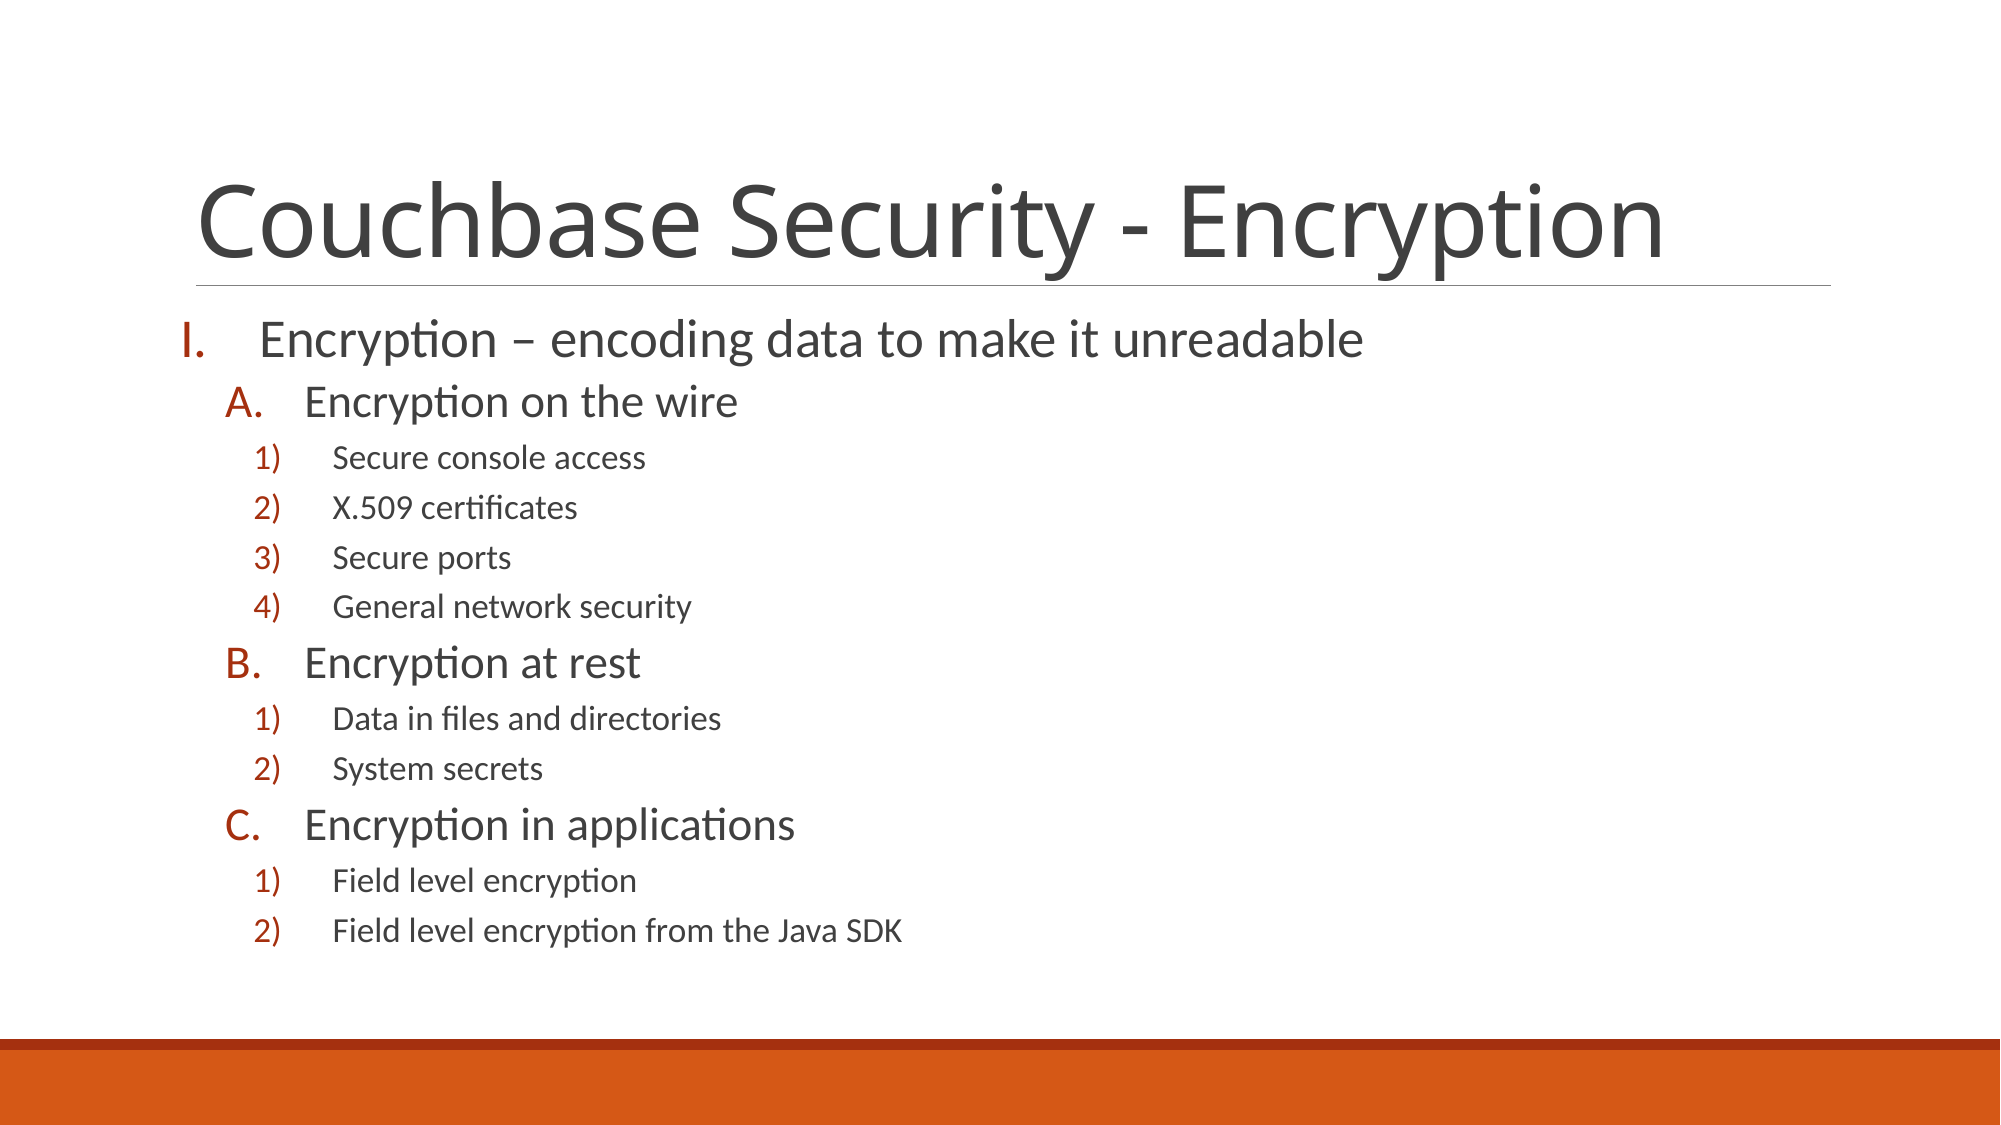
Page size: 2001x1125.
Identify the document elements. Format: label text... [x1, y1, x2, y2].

list Encryption – encoding data to make it unreadable Encryption on the wire Secure console access X.509 certificates Secure ports General network security Encryption at rest Data in files and directories System secrets Encryption in applications Field level encryption Field level encryption from the Java SDK [180, 302, 1830, 963]
title Couchbase Security - Encryption [180, 47, 1830, 285]
